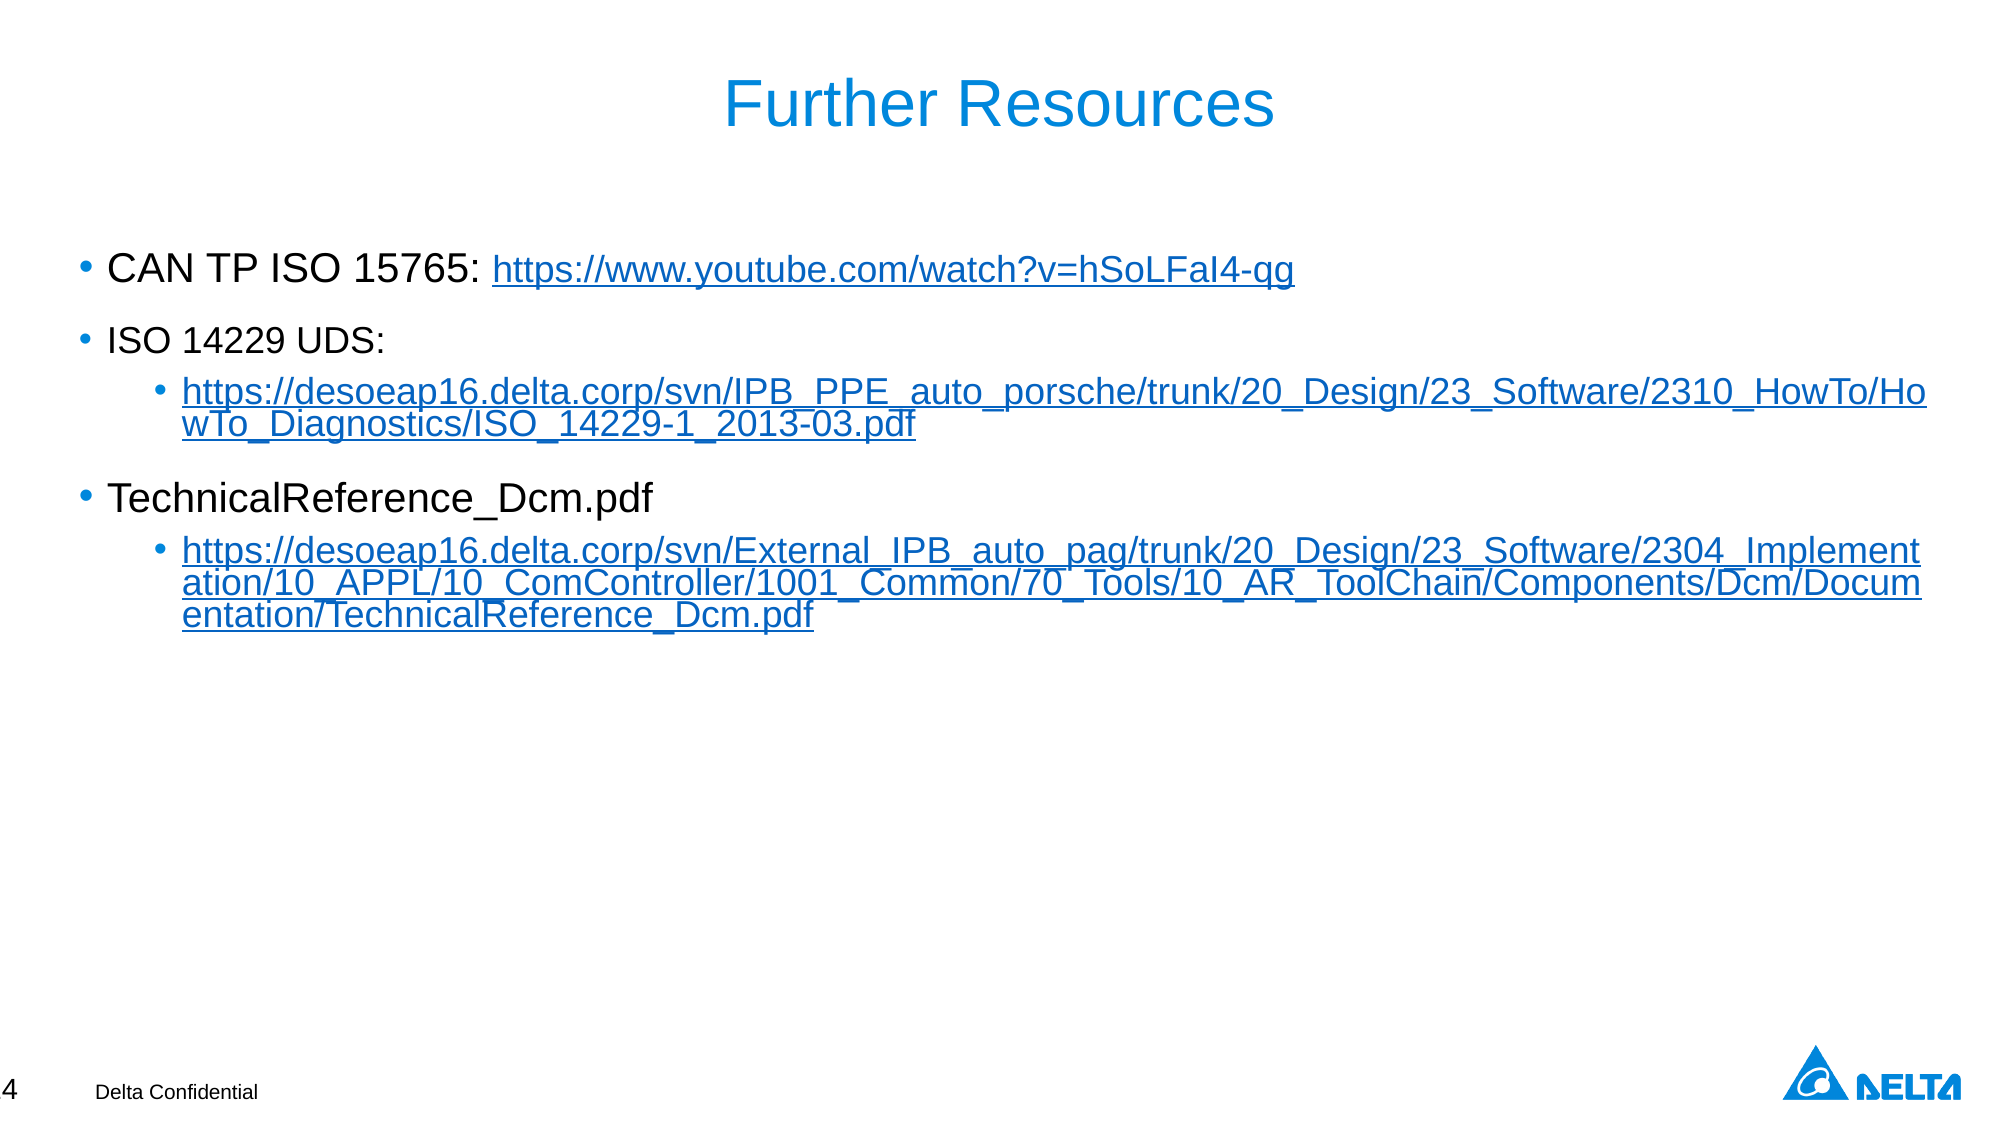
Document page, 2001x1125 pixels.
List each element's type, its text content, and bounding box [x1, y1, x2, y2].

title Further Resources [66, 61, 1934, 173]
list CAN TP ISO 15765: https://www.youtube.com/watch?v=hSoLFaI4-qg ISO 14229 UDS: https://desoeap16.delta.corp/svn/IPB_PPE_auto_porsche/trunk/20_Design/23_Software/2310_HowTo/HowTo_Diagnostics/ISO_14229-1_2013-03.pdf TechnicalReference_Dcm.pdf https://desoeap16.delta.corp/svn/External_IPB_auto_pag/trunk/20_Design/23_Software/2304_Implementation/10_APPL/10_ComController/1001_Common/70_Tools/10_AR_ToolChain/Components/Dcm/Documentation/TechnicalReference_Dcm.pdf [78, 172, 1934, 986]
picture [1759, 1021, 1984, 1123]
